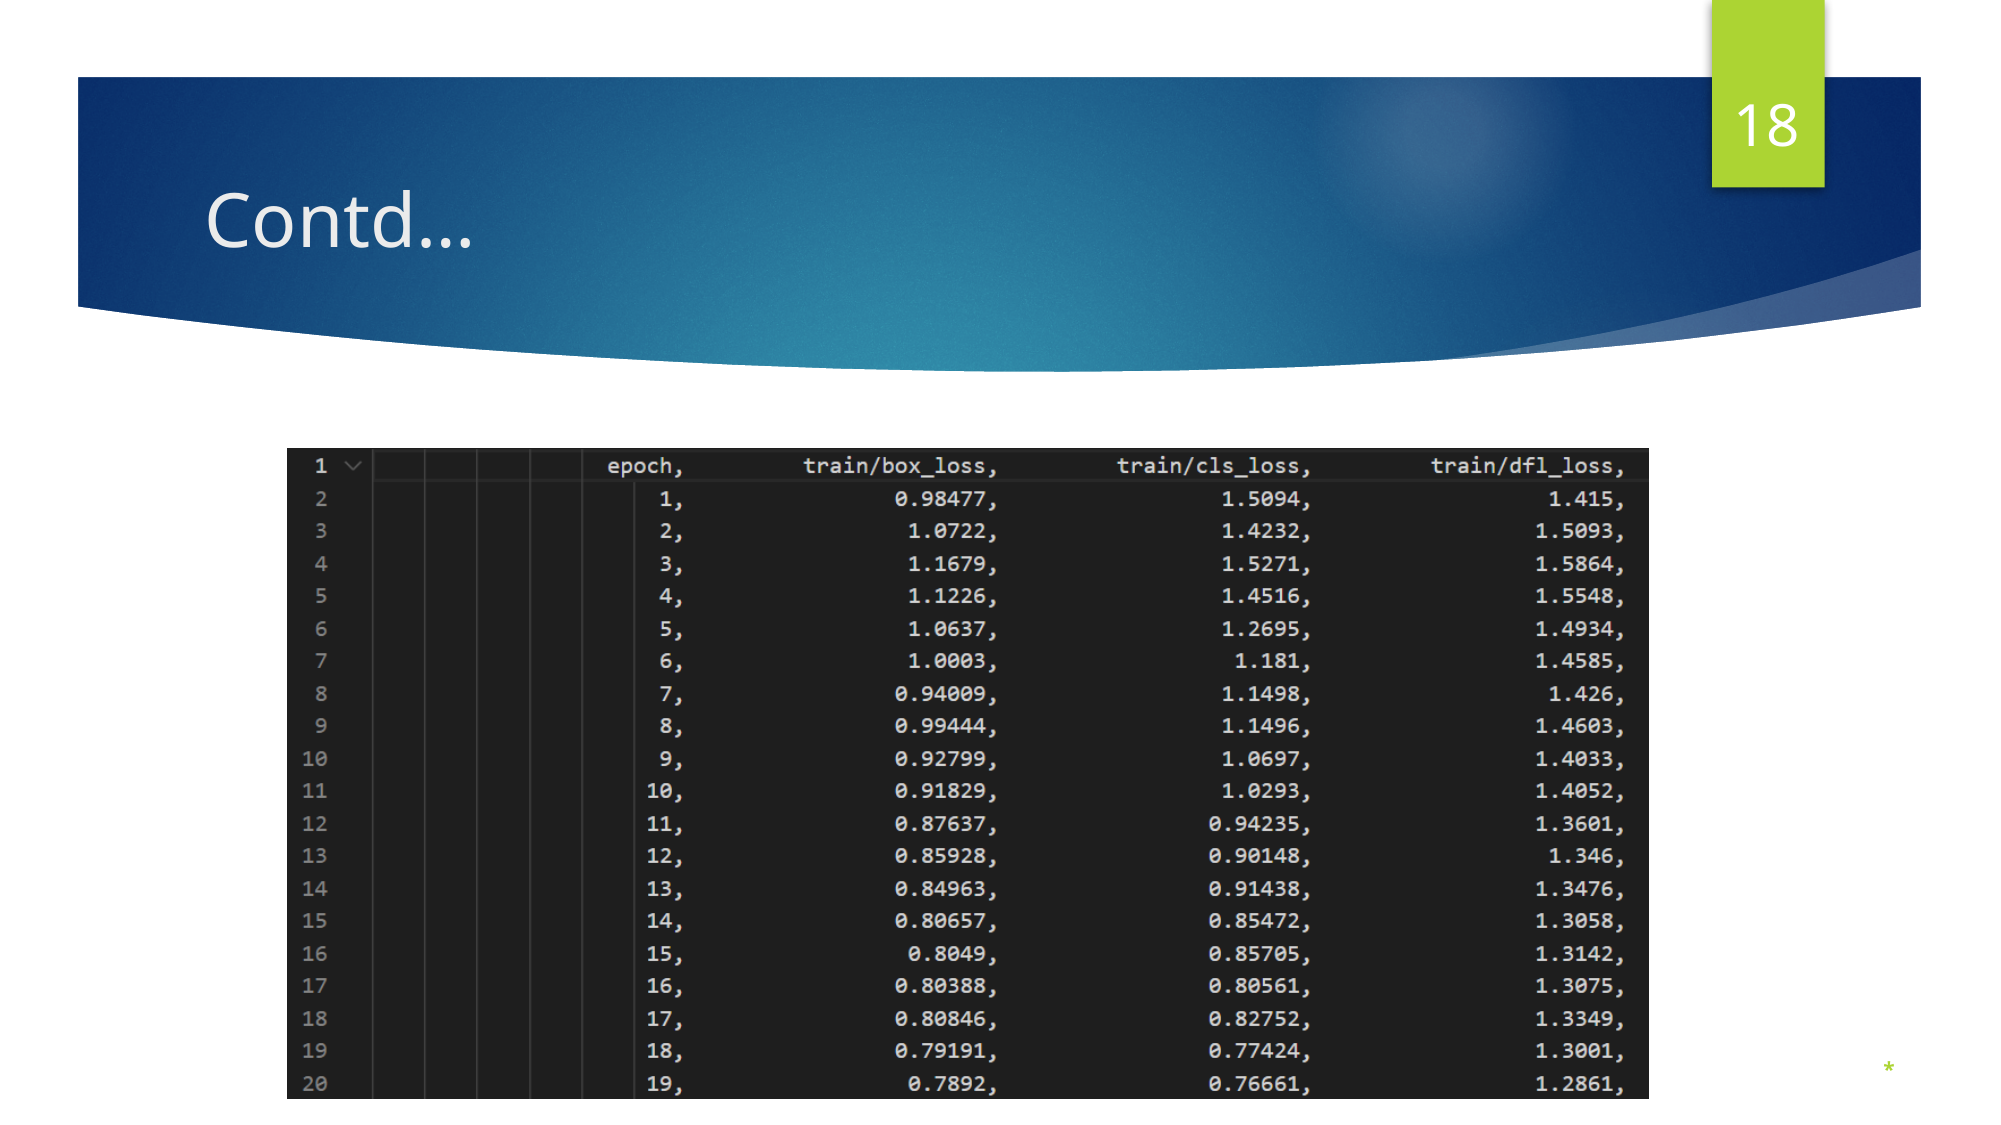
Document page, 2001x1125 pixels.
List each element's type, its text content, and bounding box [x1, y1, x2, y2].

text_box 18 [1698, 48, 1836, 175]
title Contd… [189, 159, 1627, 276]
picture [287, 447, 1650, 1100]
picture [79, 78, 1920, 371]
list [189, 382, 1780, 943]
text_box * [1507, 311, 1749, 355]
text_box * [1747, 1048, 1910, 1099]
